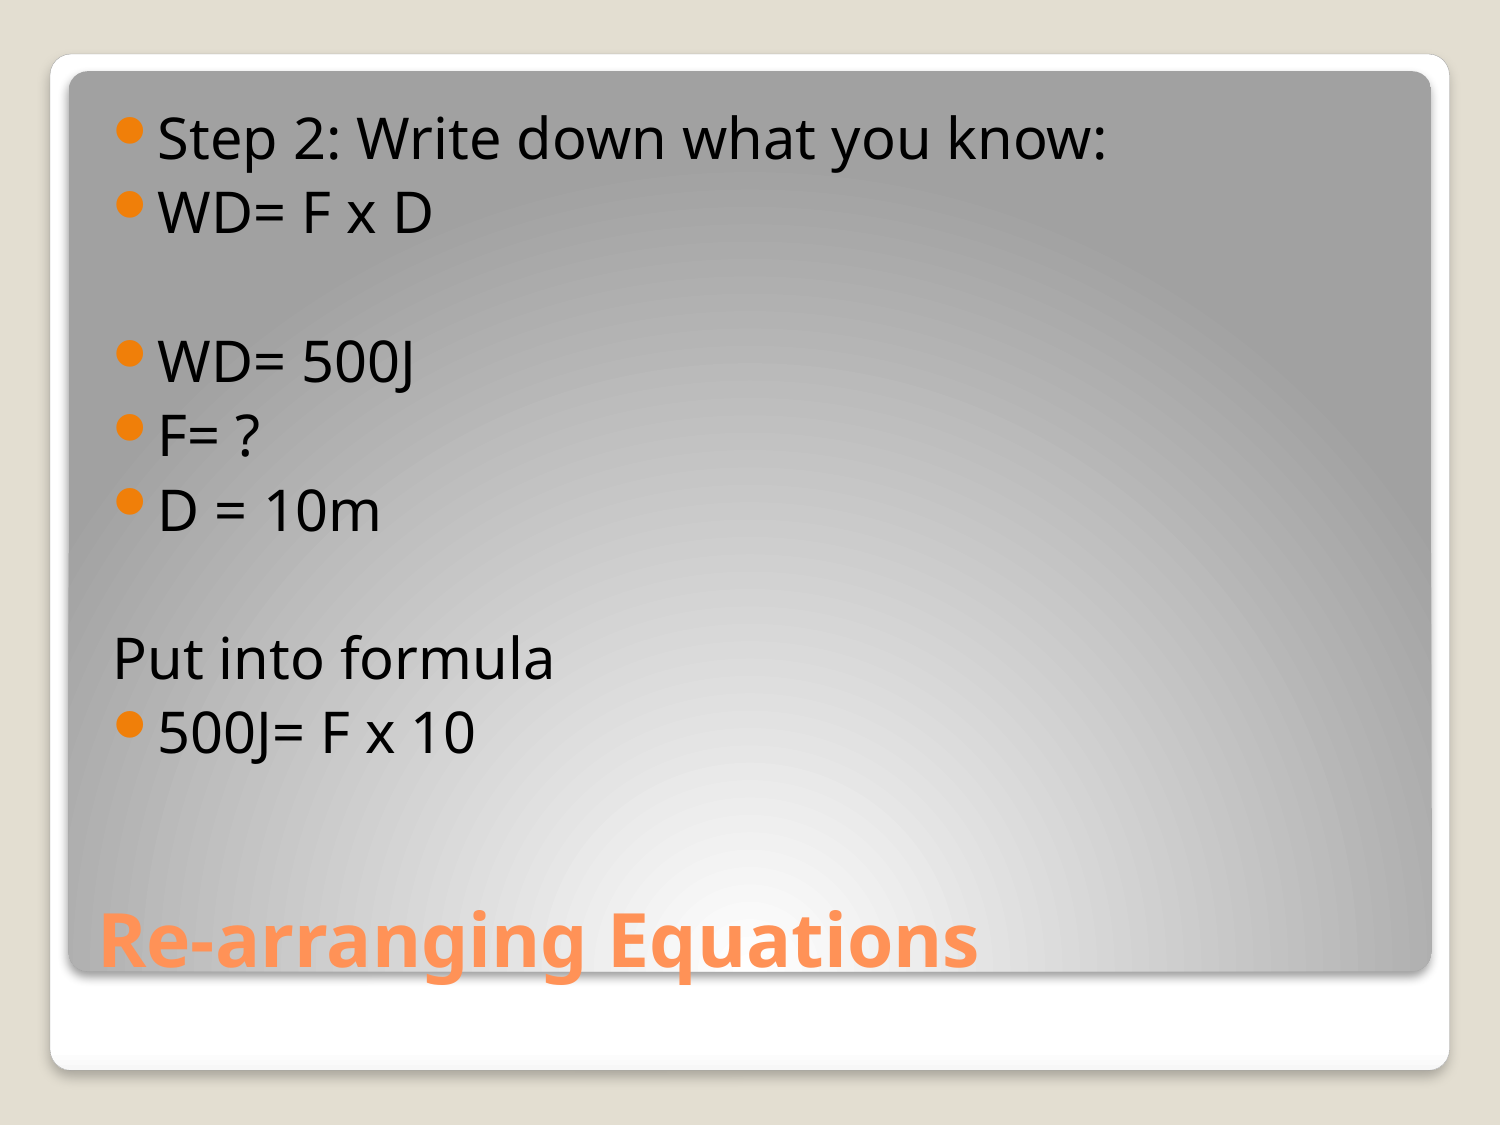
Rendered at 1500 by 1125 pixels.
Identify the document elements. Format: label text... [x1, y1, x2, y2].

title Re-arranging Equations [82, 817, 1425, 990]
list Step 2: Write down what you know: WD= F x D WD= 500J F= ? D = 10m Put into formula 500J= F x 10 [82, 86, 1425, 774]
